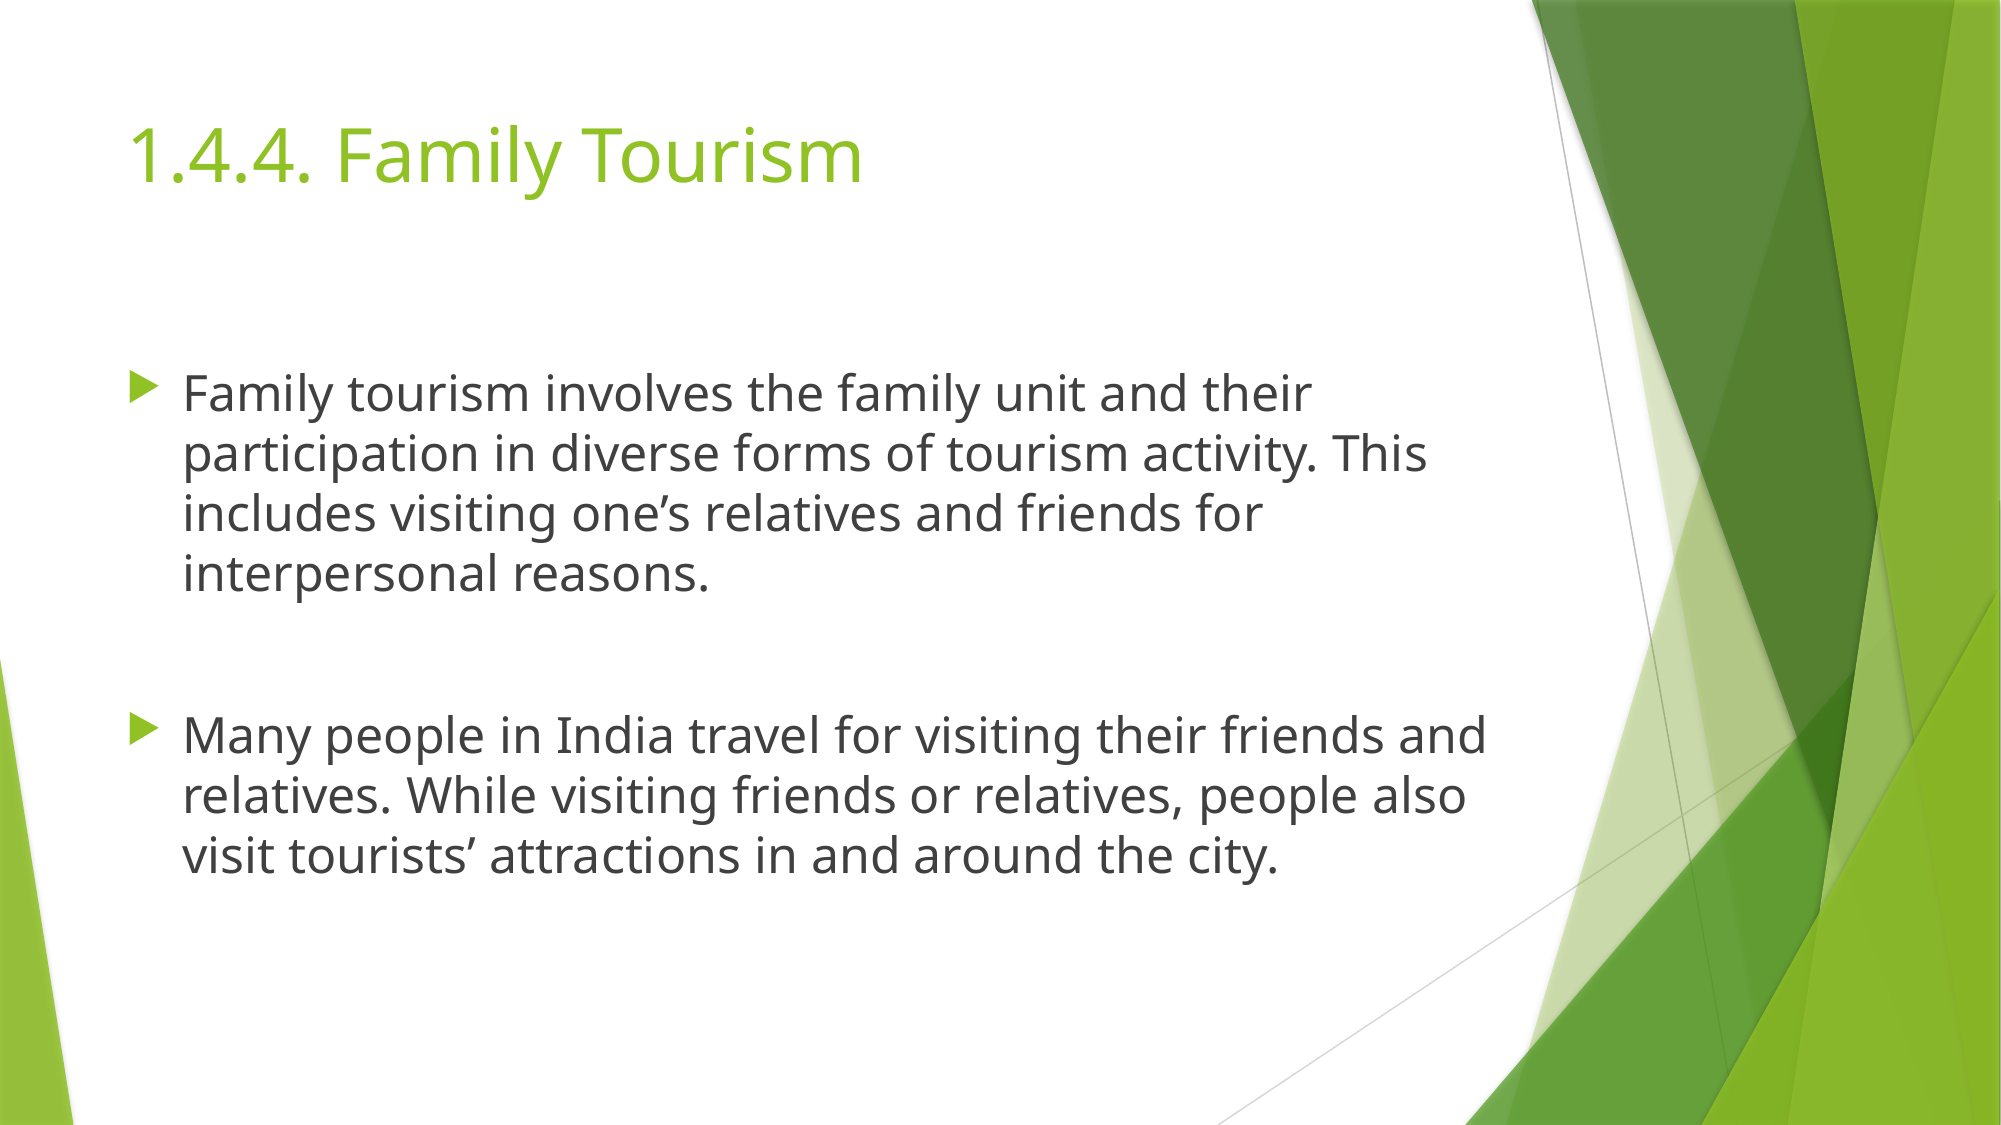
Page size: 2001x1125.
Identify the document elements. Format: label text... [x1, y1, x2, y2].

list Family tourism involves the family unit and their participation in diverse forms of tourism activity. This includes visiting one’s relatives and friends for interpersonal reasons. Many people in India travel for visiting their friends and relatives. While visiting friends or relatives, people also visit tourists’ attractions in and around the city. [111, 354, 1522, 992]
title 1.4.4. Family Tourism [111, 99, 1522, 317]
